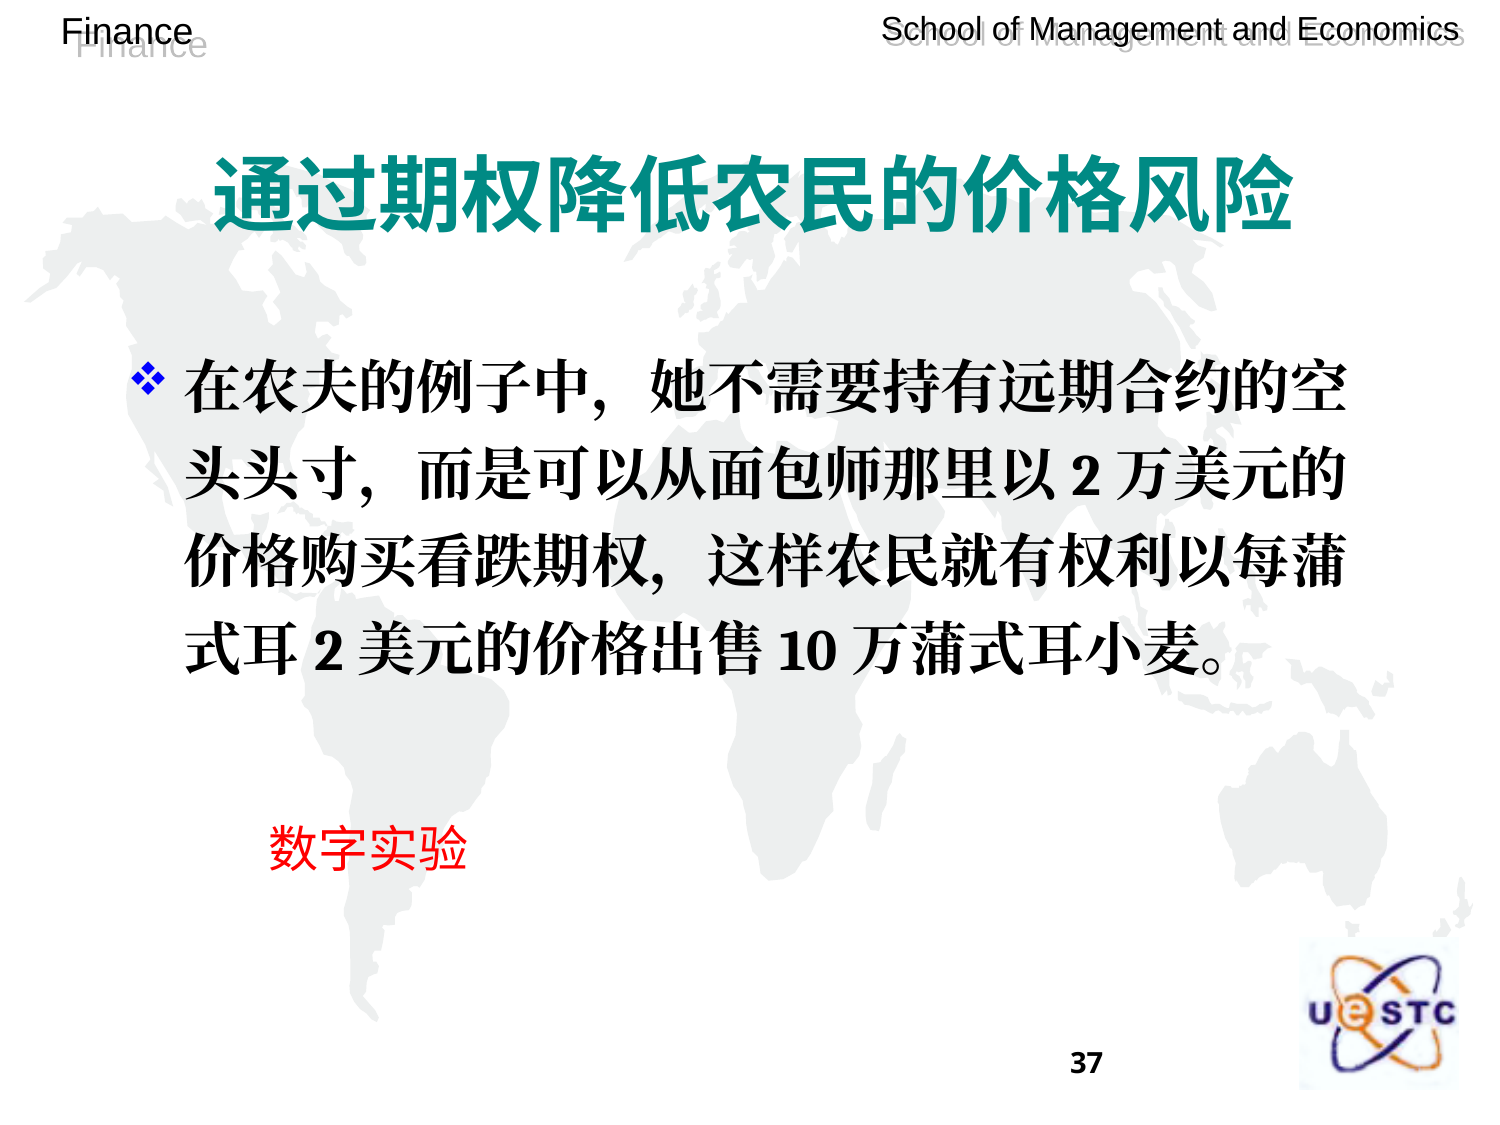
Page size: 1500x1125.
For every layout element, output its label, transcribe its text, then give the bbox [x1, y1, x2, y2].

title 通过期权降低农民的价格风险 [78, 134, 1429, 323]
picture [1299, 937, 1459, 1090]
text_box 数字实验 [253, 810, 715, 886]
list 在农夫的例子中，她不需要持有远期合约的空头头寸，而是可以从面包师那里以2万美元的价格购买看跌期权，这样农民就有权利以每蒲式耳2美元的价格出售10万蒲式耳小麦。 [112, 324, 1388, 1000]
